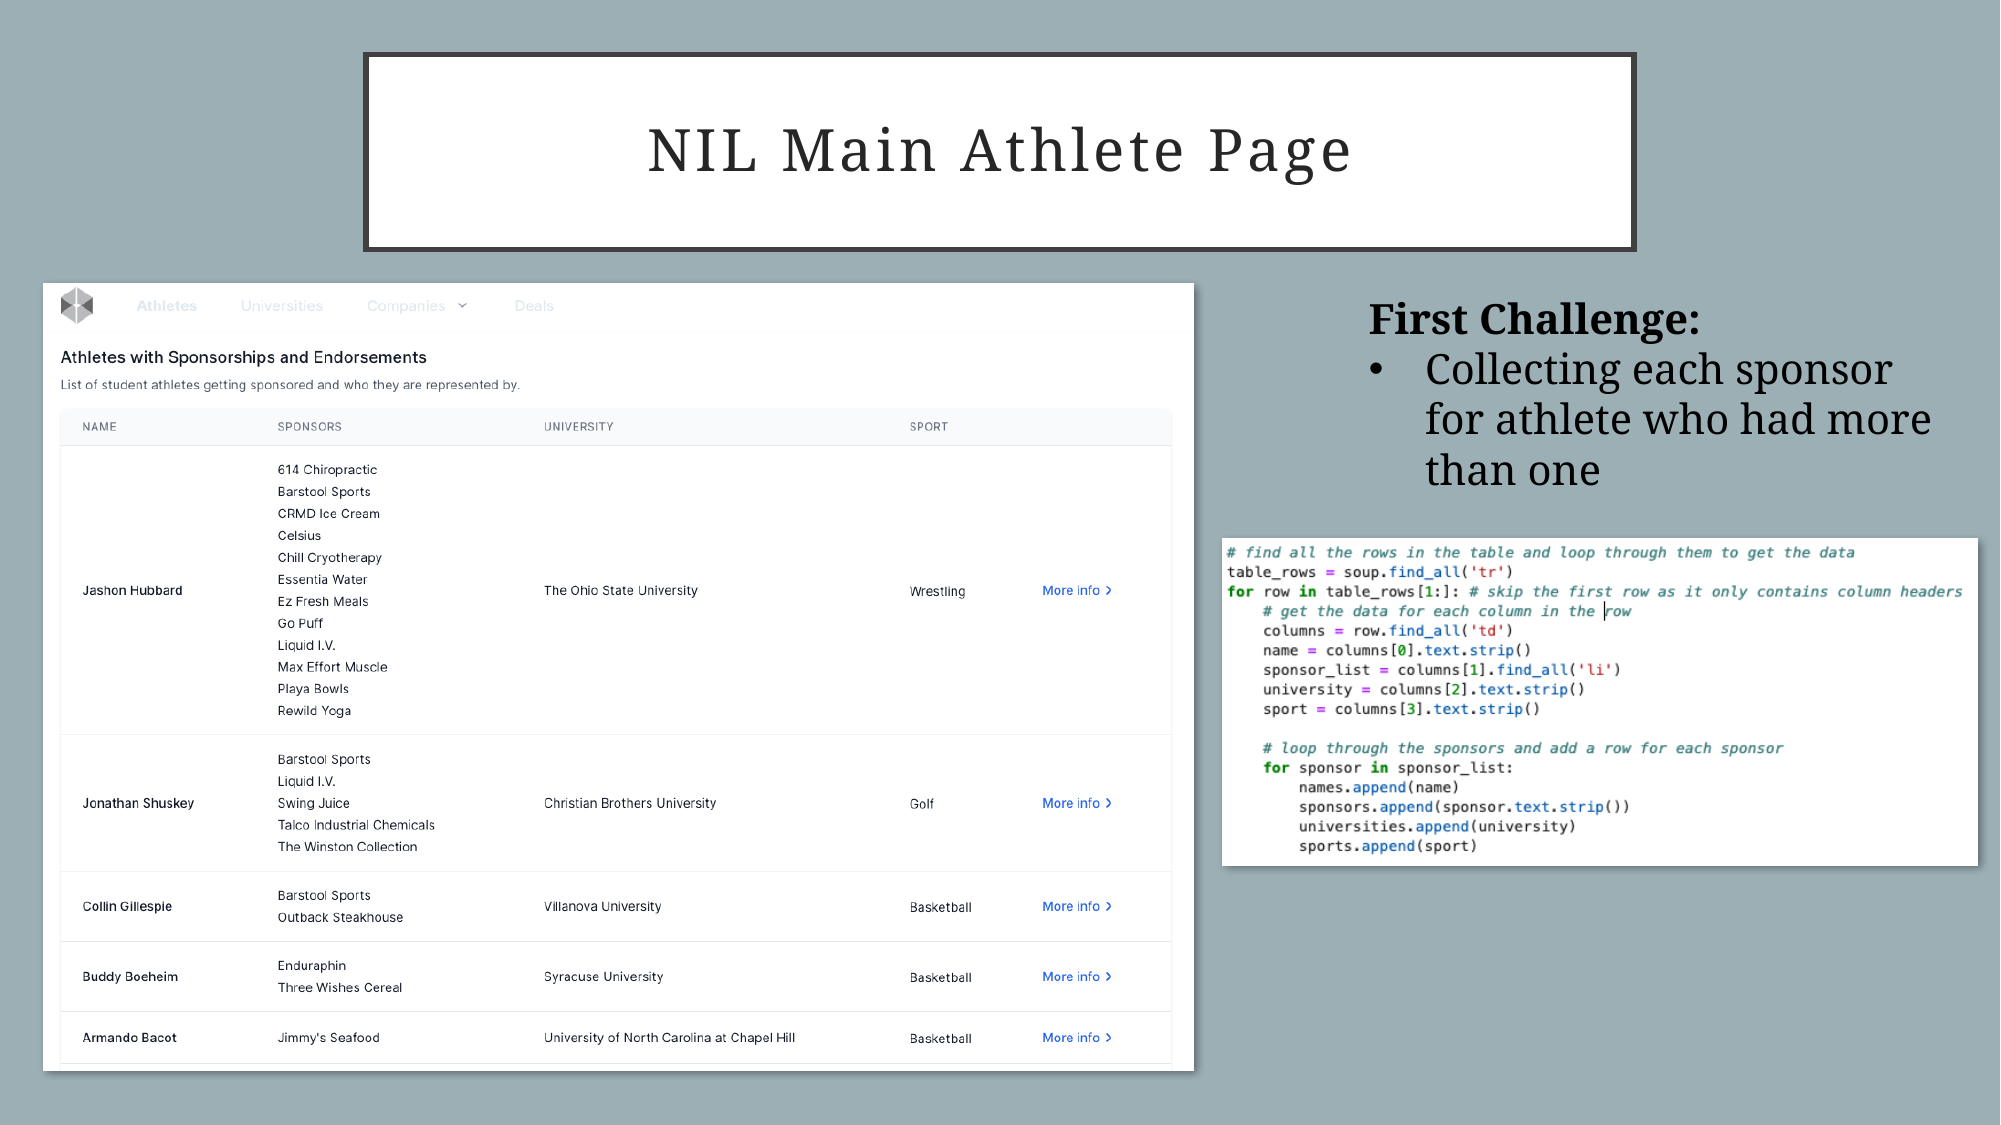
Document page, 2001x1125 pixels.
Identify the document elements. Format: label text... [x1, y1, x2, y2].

picture [43, 283, 1194, 1071]
text_box First Challenge: Collecting each sponsor for athlete who had more than one [1354, 285, 1950, 501]
title NIL Main Athlete Page [363, 52, 1637, 252]
picture [1222, 538, 1978, 866]
